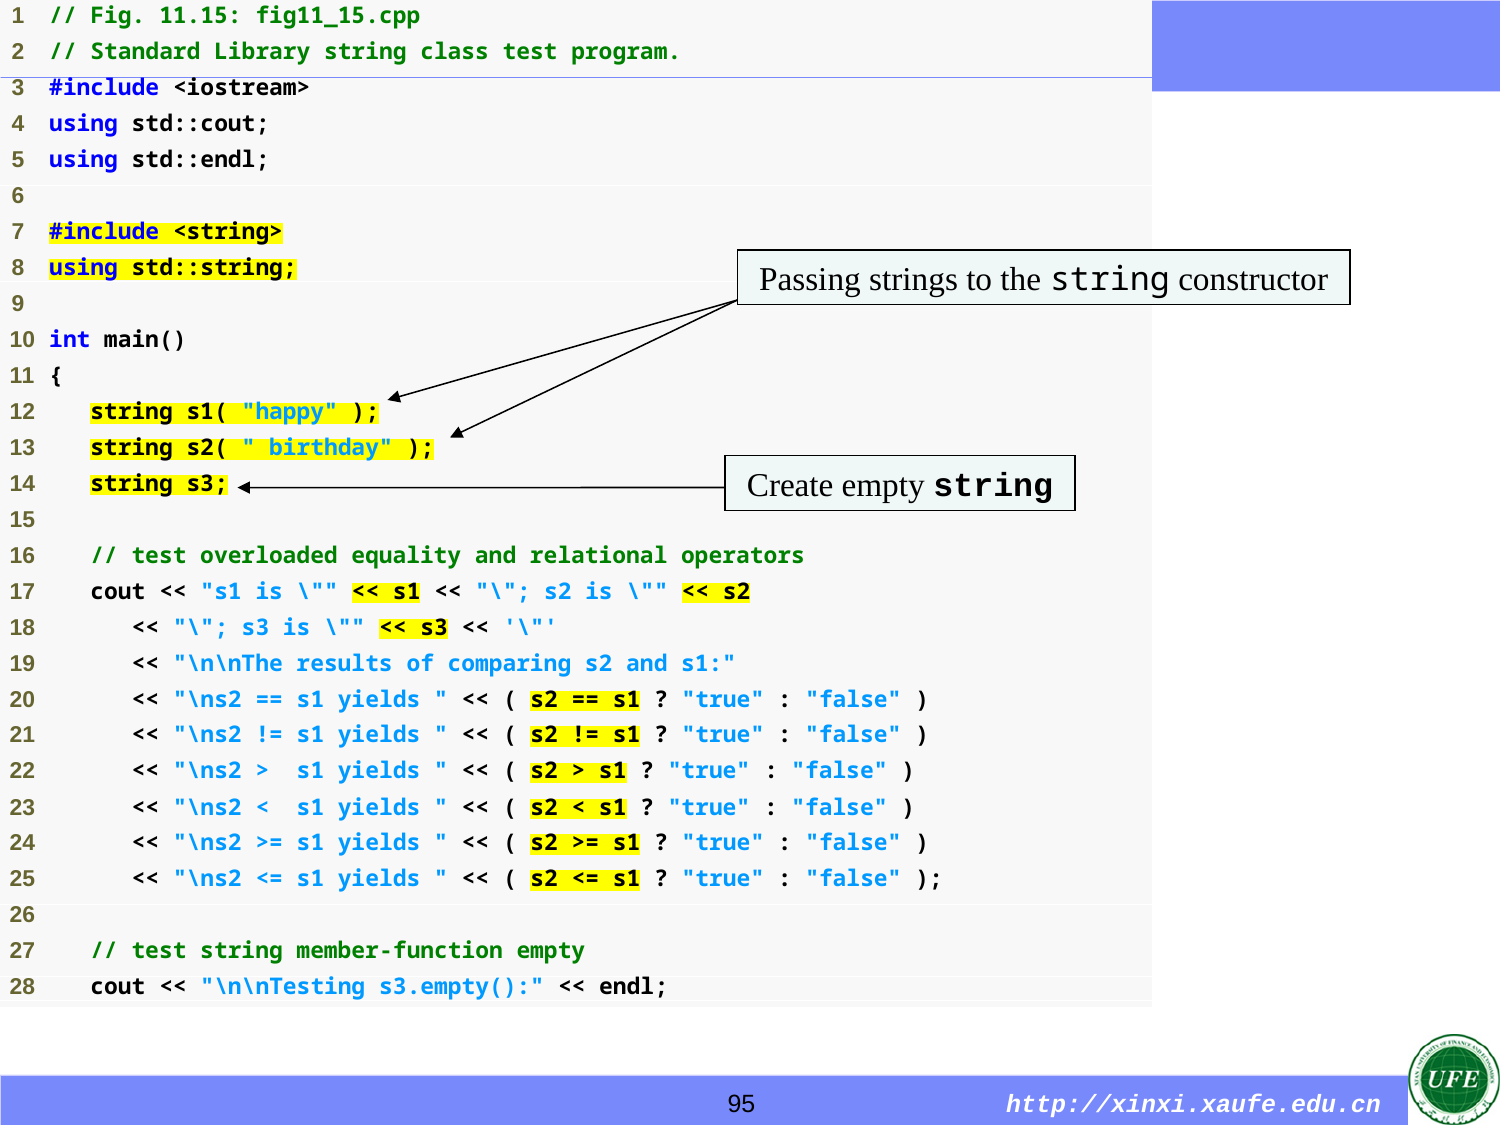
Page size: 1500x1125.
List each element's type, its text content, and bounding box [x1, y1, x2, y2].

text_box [0, 0, 1155, 1035]
slide_number 95 [712, 1080, 775, 1121]
picture [1408, 1034, 1500, 1125]
text_box Passing strings to the string constructor [1155, 249, 1350, 305]
